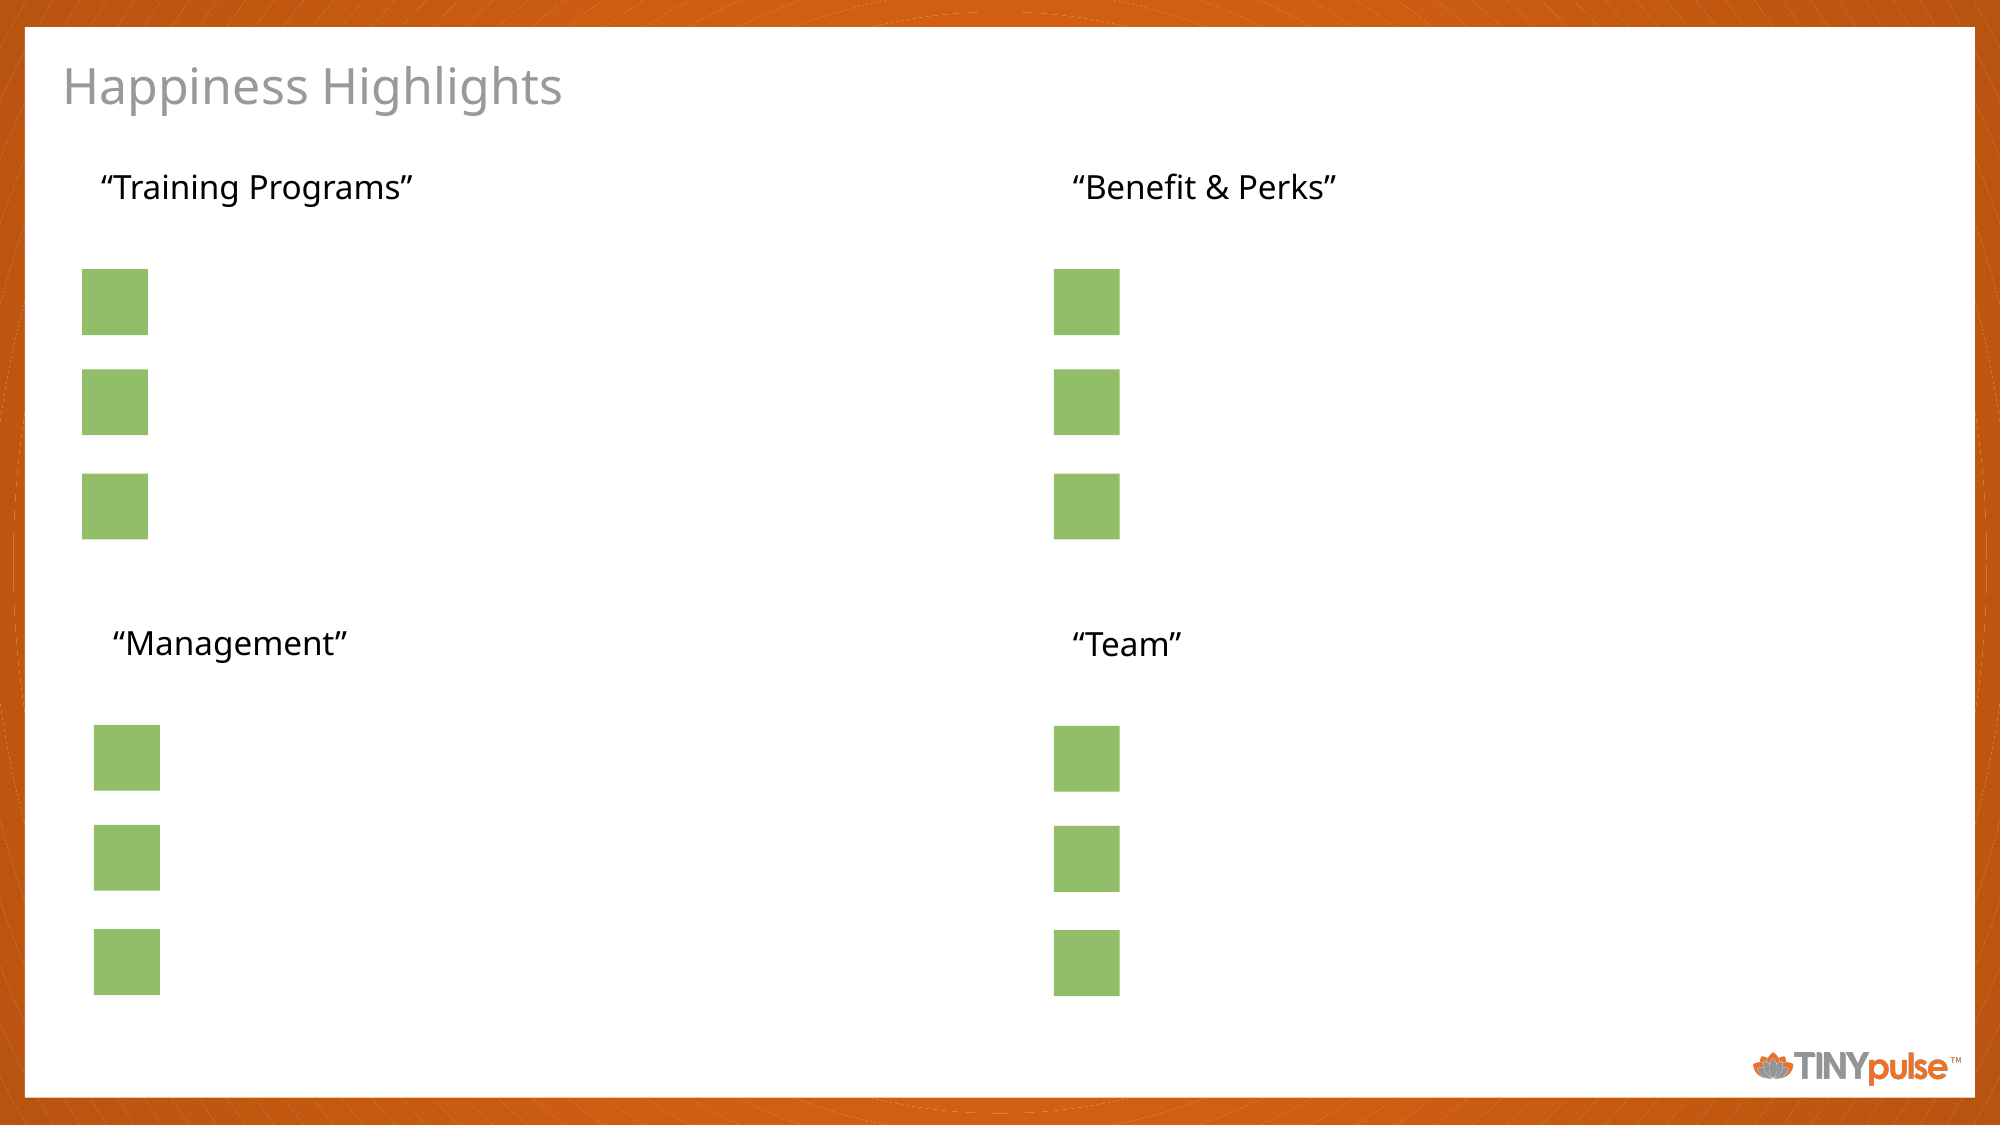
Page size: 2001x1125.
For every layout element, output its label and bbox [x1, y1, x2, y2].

picture [1753, 1052, 1961, 1086]
